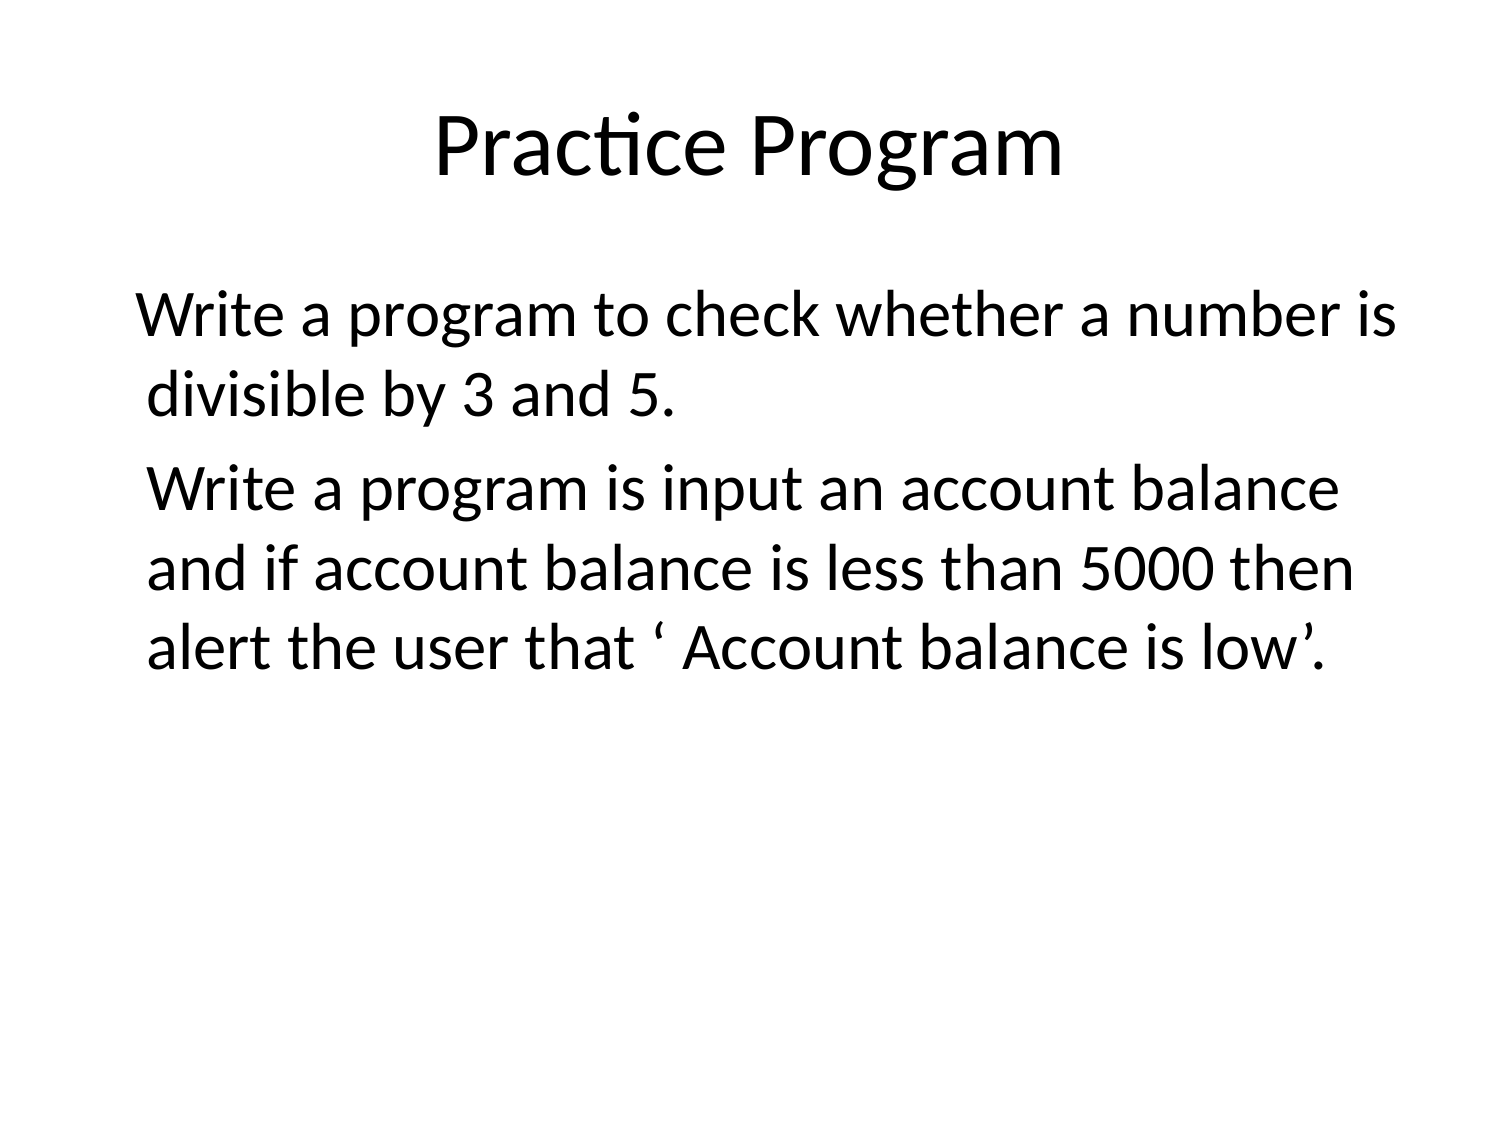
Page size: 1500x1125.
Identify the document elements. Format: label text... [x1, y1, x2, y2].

title Practice Program [75, 45, 1425, 233]
list Write a program to check whether a number is divisible by 3 and 5. Write a program is input an account balance and if account balance is less than 5000 then alert the user that ‘ Account balance is low’. [75, 262, 1425, 1005]
